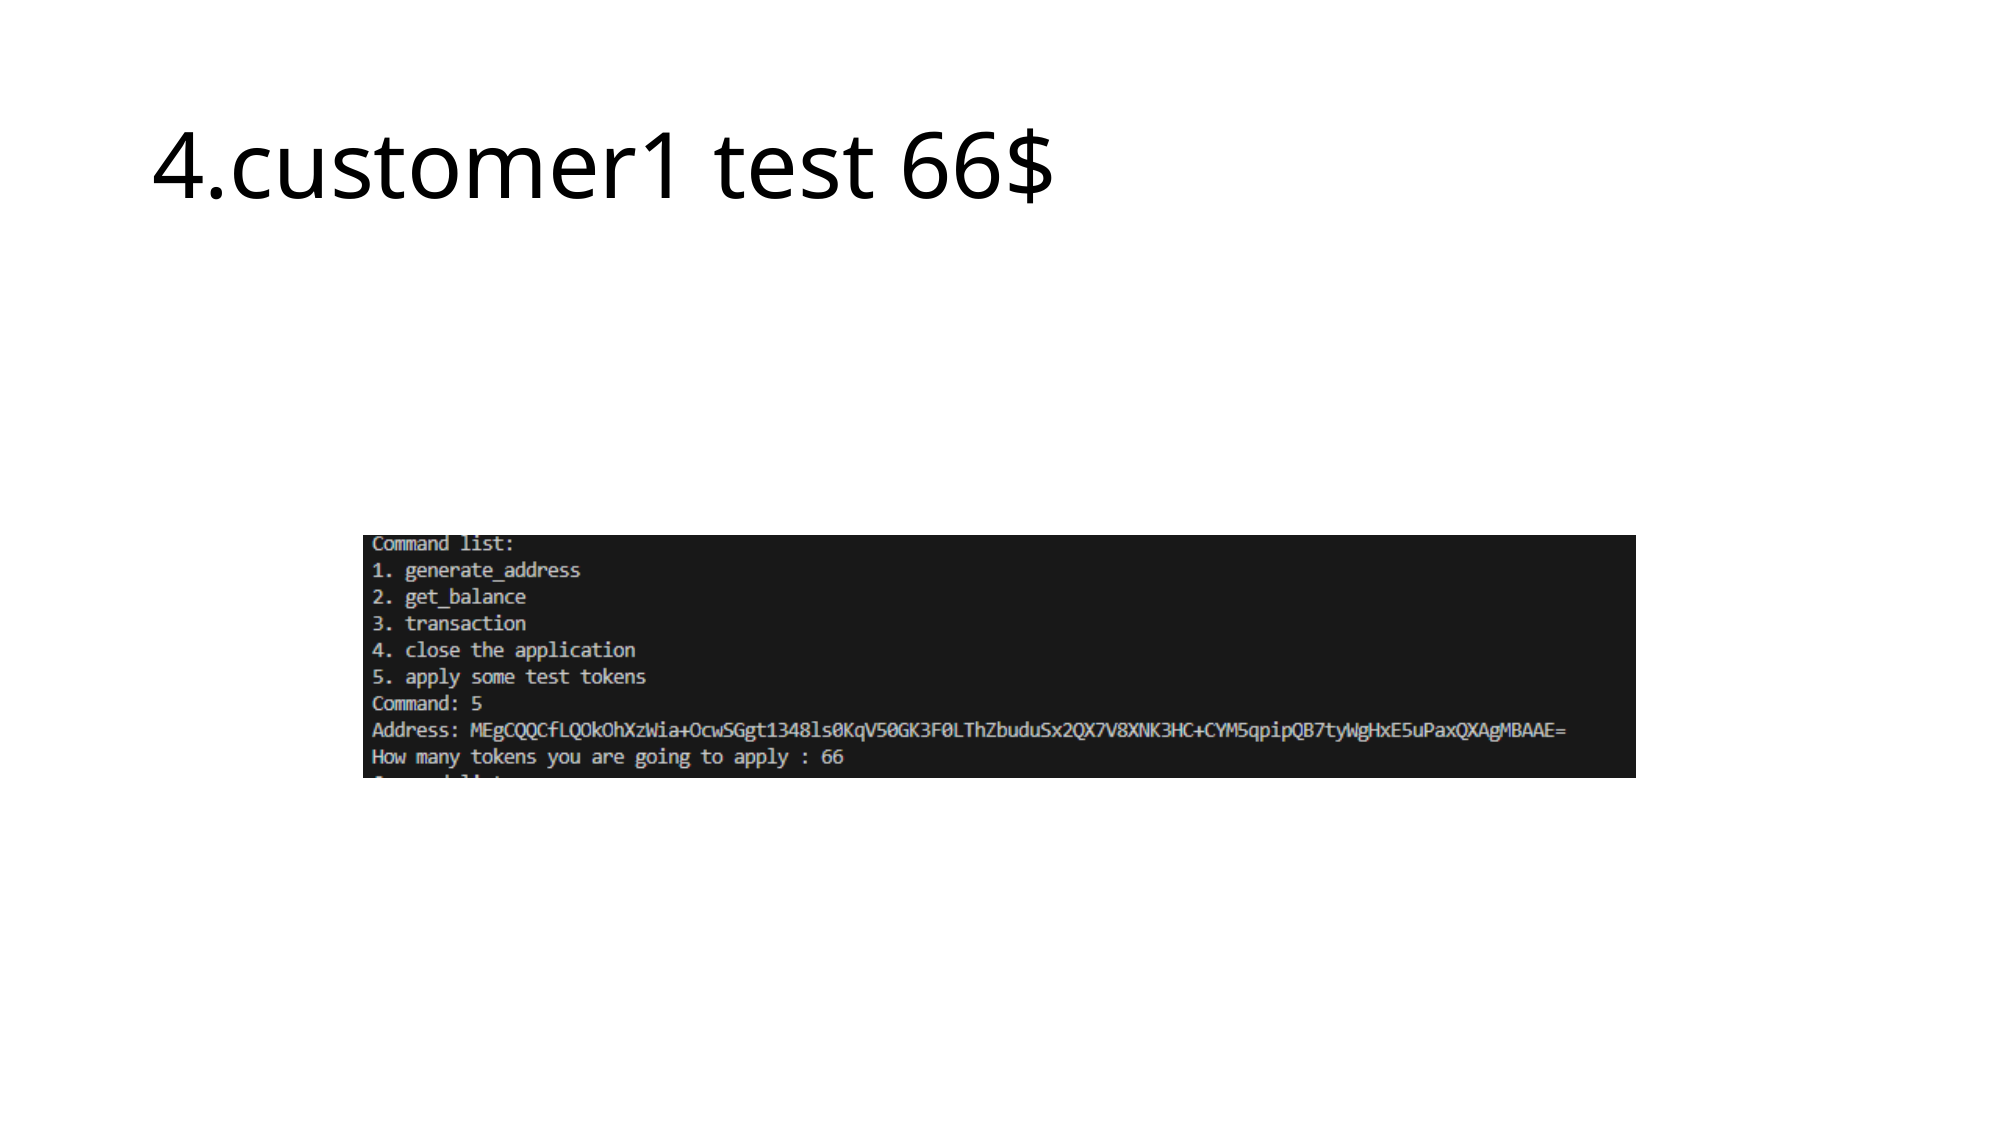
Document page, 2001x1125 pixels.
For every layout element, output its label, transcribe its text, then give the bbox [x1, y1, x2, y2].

title 4.customer1 test 66$ [137, 59, 1863, 278]
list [363, 534, 1637, 778]
